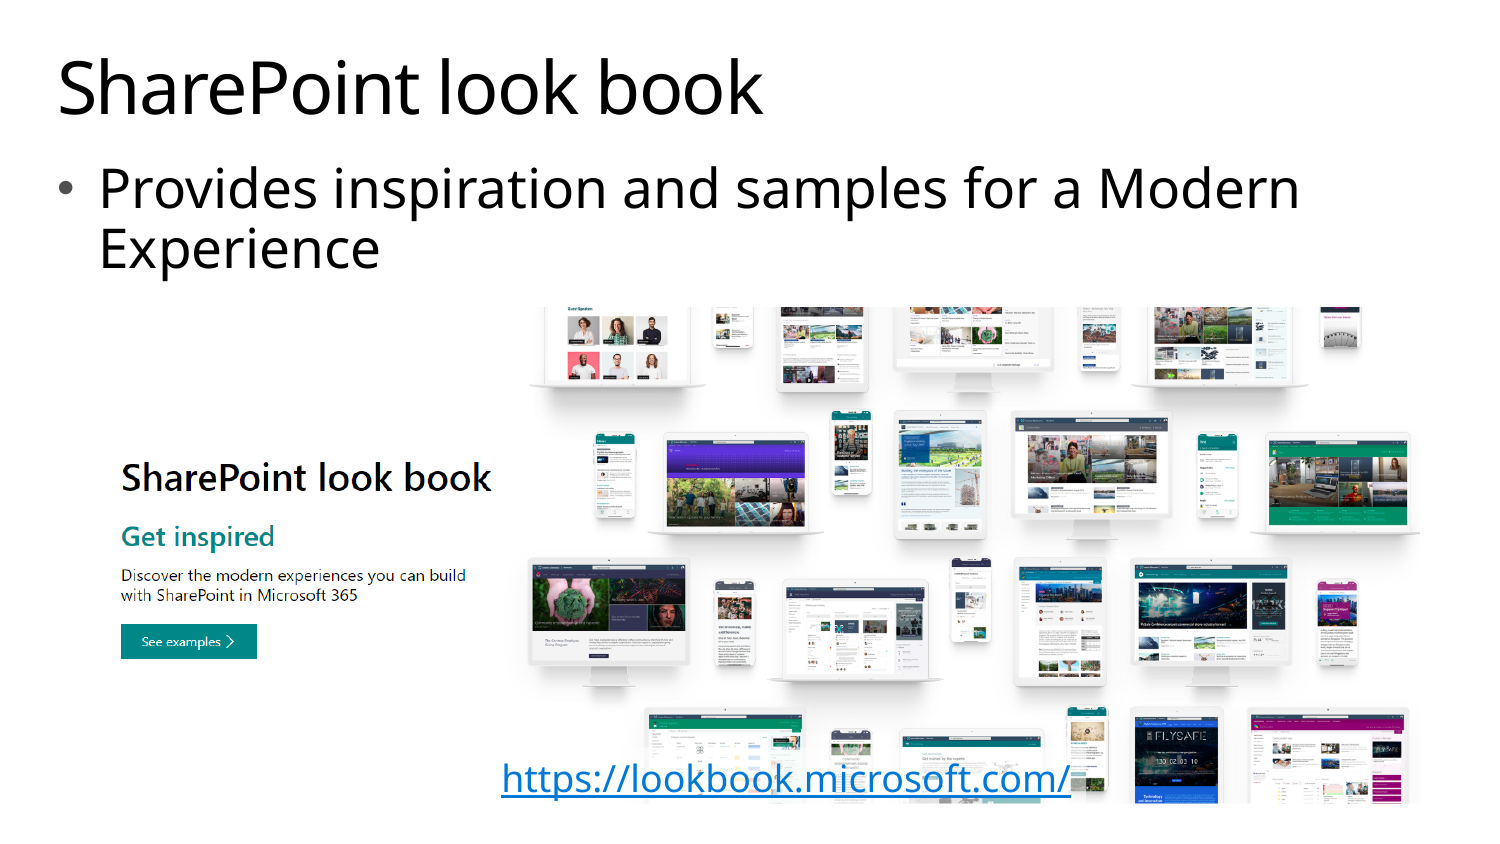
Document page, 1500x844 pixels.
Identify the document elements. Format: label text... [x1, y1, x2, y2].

title SharePoint look book [33, 35, 1468, 147]
picture [105, 272, 1420, 818]
list Provides inspiration and samples for a Modern Experience [33, 147, 1467, 237]
